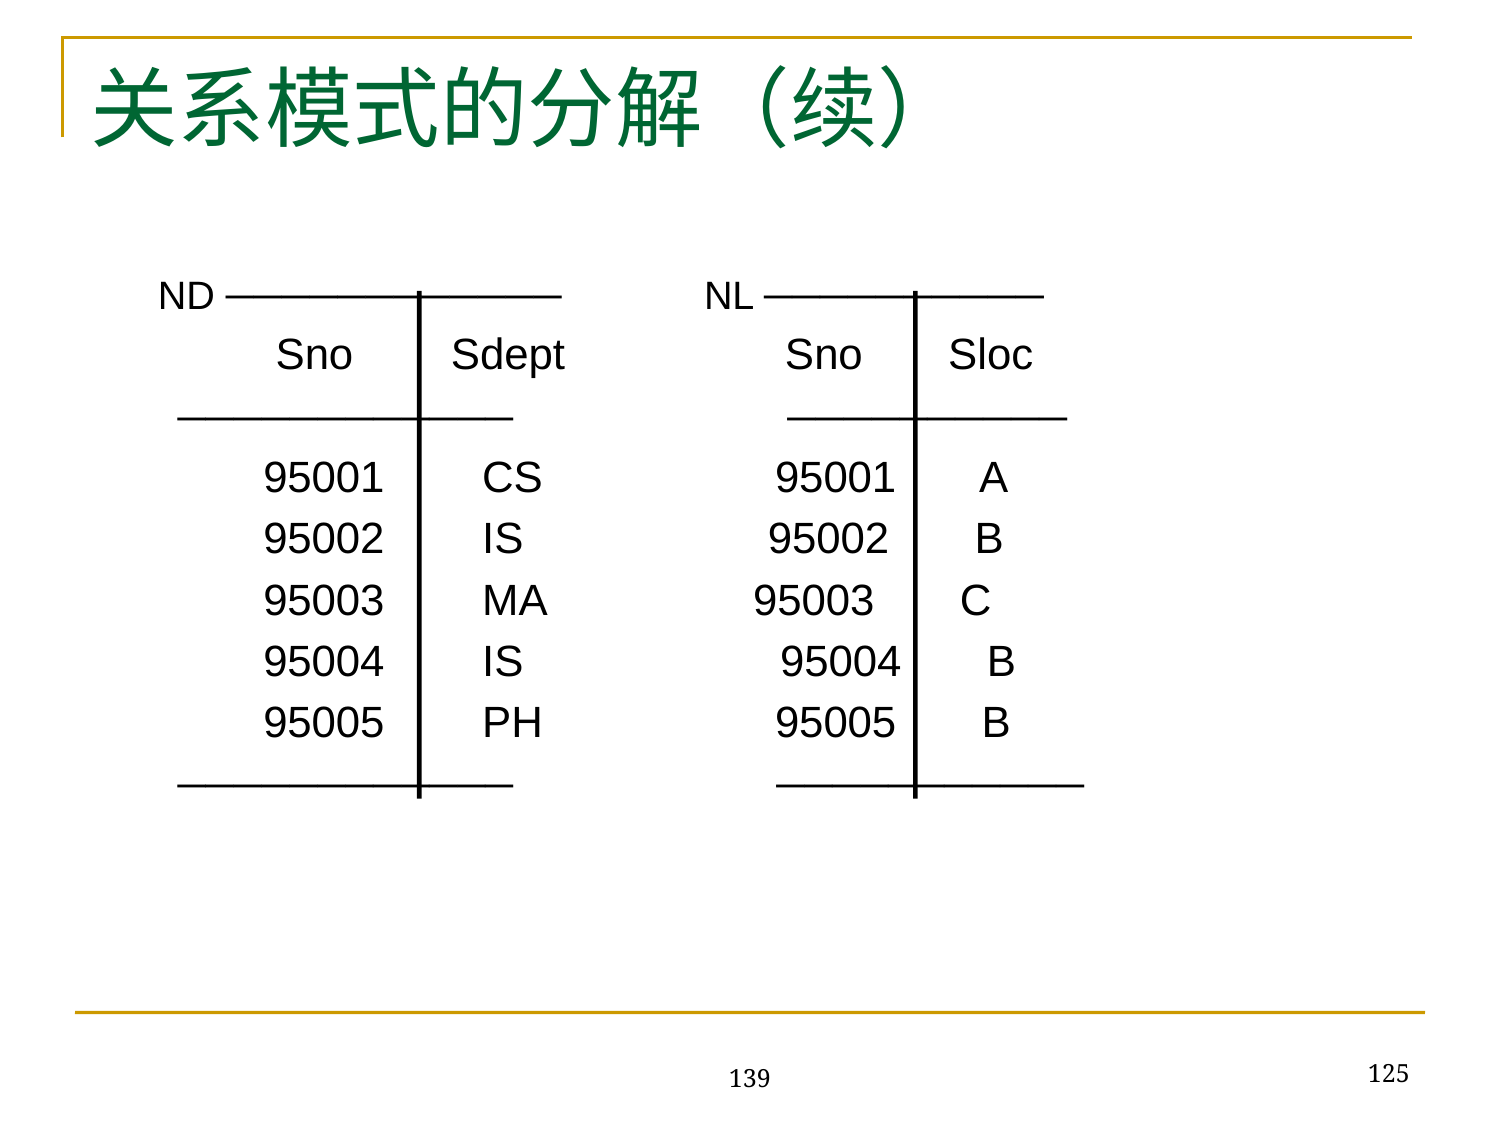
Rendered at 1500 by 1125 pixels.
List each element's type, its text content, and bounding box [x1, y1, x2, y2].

title 关系模式的分解（续） [75, 45, 1425, 233]
list ND ──────────── NL ────────── Sno Sdept Sno Sloc ──────────── ────────── 95001 CS 95001 A 95002 IS 95002 B 95003 MA 95003 C 95004 IS 95004 B 95005 PH 95005 B ──────────── ─────────── [76, 262, 1427, 1006]
footer 139 [512, 1025, 988, 1100]
slide_number 125 [1074, 1024, 1425, 1100]
